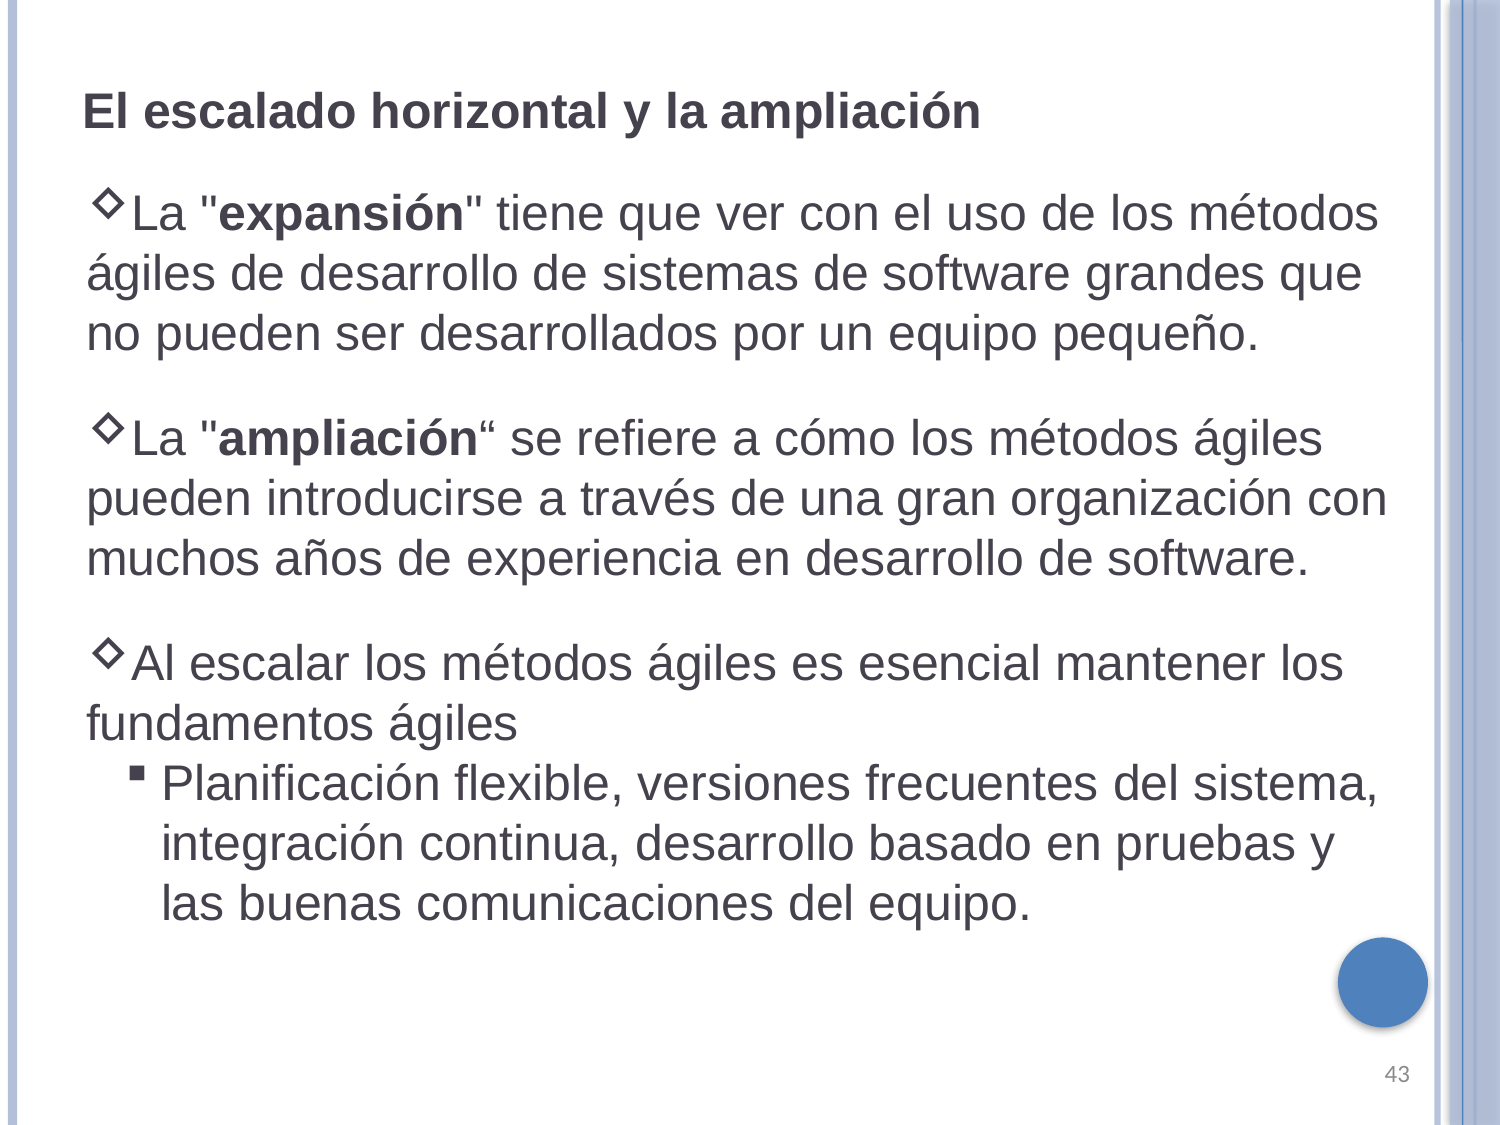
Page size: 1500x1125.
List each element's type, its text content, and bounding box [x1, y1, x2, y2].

text_box El escalado horizontal y la ampliación [67, 15, 1264, 203]
text_box 43 [1074, 1042, 1425, 1103]
text_box La "expansión" tiene que ver con el uso de los métodos ágiles de desarrollo de sistemas de software grandes que no pueden ser desarrollados por un equipo pequeño. La "ampliación“ se refiere a cómo los métodos ágiles pueden introducirse a través de una gran organización con muchos años de experiencia en desarrollo de software. Al escalar los métodos ágiles es esencial mantener los fundamentos ágiles Planificación flexible, versiones frecuentes del sistema, integración continua, desarrollo basado en pruebas y las buenas comunicaciones del equipo. [71, 172, 1422, 1103]
